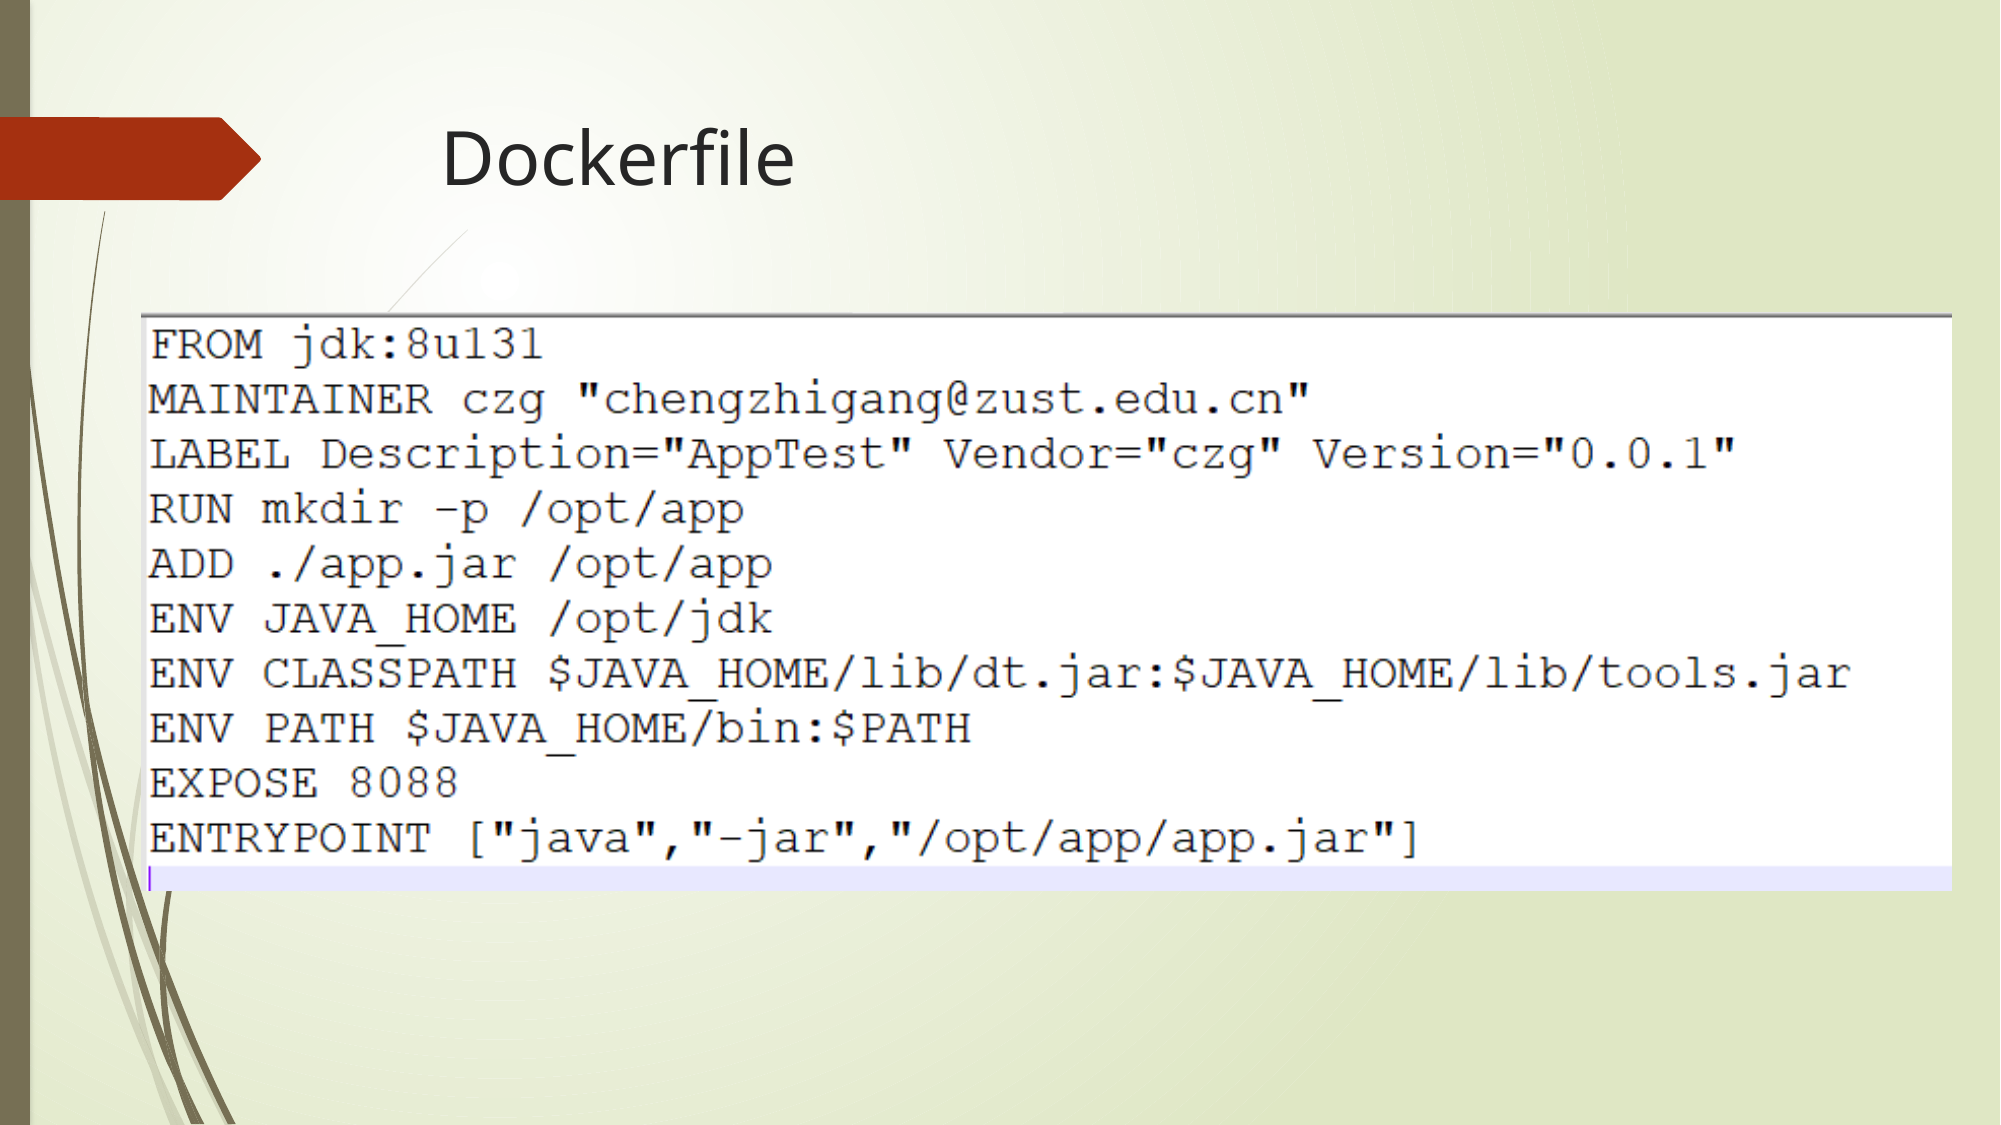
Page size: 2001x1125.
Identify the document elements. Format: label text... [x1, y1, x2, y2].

title Dockerfile [425, 102, 1888, 310]
picture [141, 312, 1952, 891]
